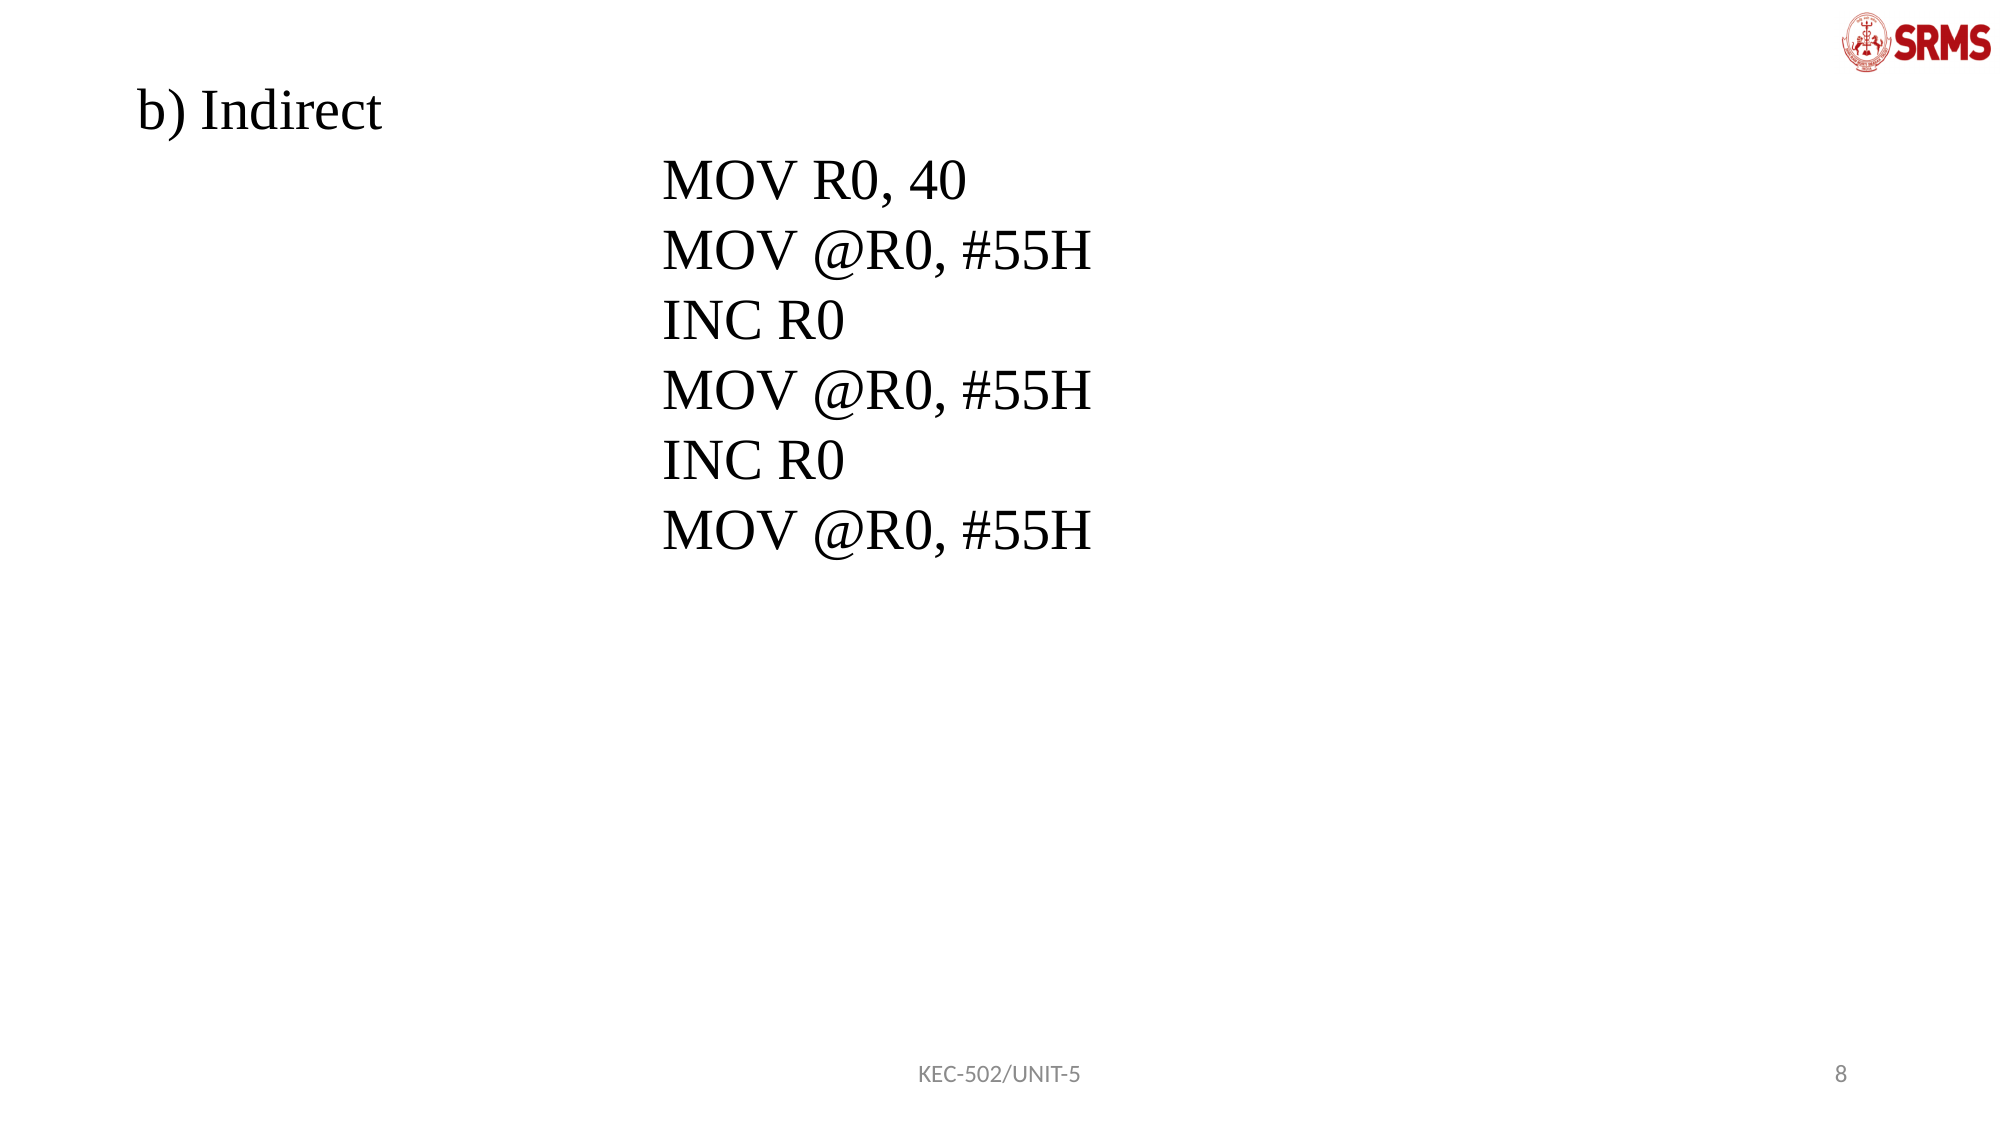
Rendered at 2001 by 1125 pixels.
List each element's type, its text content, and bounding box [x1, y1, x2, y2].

picture [1834, 11, 2000, 74]
slide_number 8 [1412, 1042, 1863, 1103]
footer KEC-502/UNIT-5 [662, 1042, 1338, 1103]
text_box b) Indirect MOV R0, 40 MOV @R0, #55H INC R0 MOV @R0, #55H INC R0 MOV @R0, #55H [123, 64, 1108, 639]
